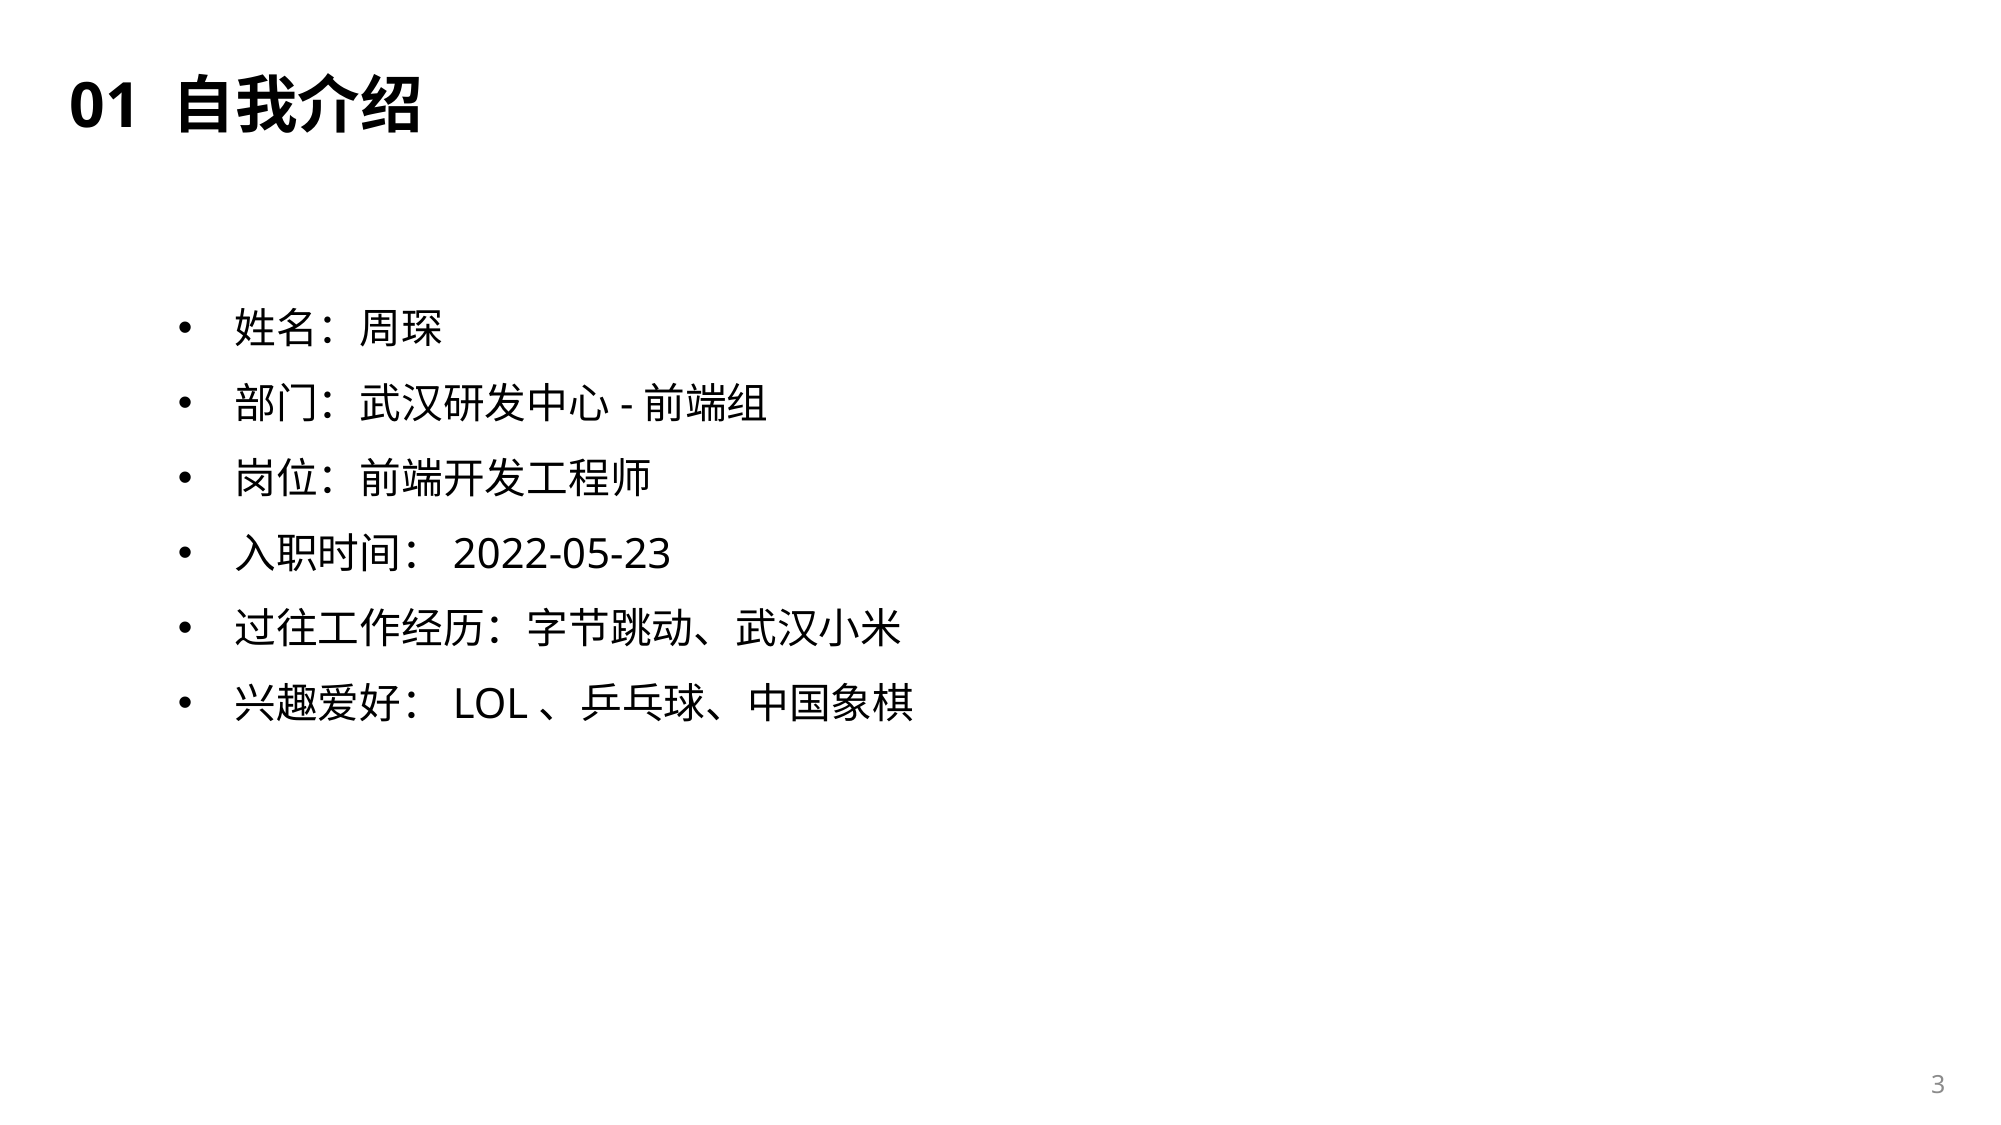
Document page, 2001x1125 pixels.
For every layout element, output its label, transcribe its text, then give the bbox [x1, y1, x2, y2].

title 01 自我介绍 [54, 52, 1898, 161]
text_box 姓名：周琛 部门：武汉研发中心-前端组 岗位：前端开发工程师 入职时间：2022-05-23 过往工作经历：字节跳动、武汉小米 兴趣爱好：LOL、乒乓球、中国象棋 [163, 219, 1162, 735]
